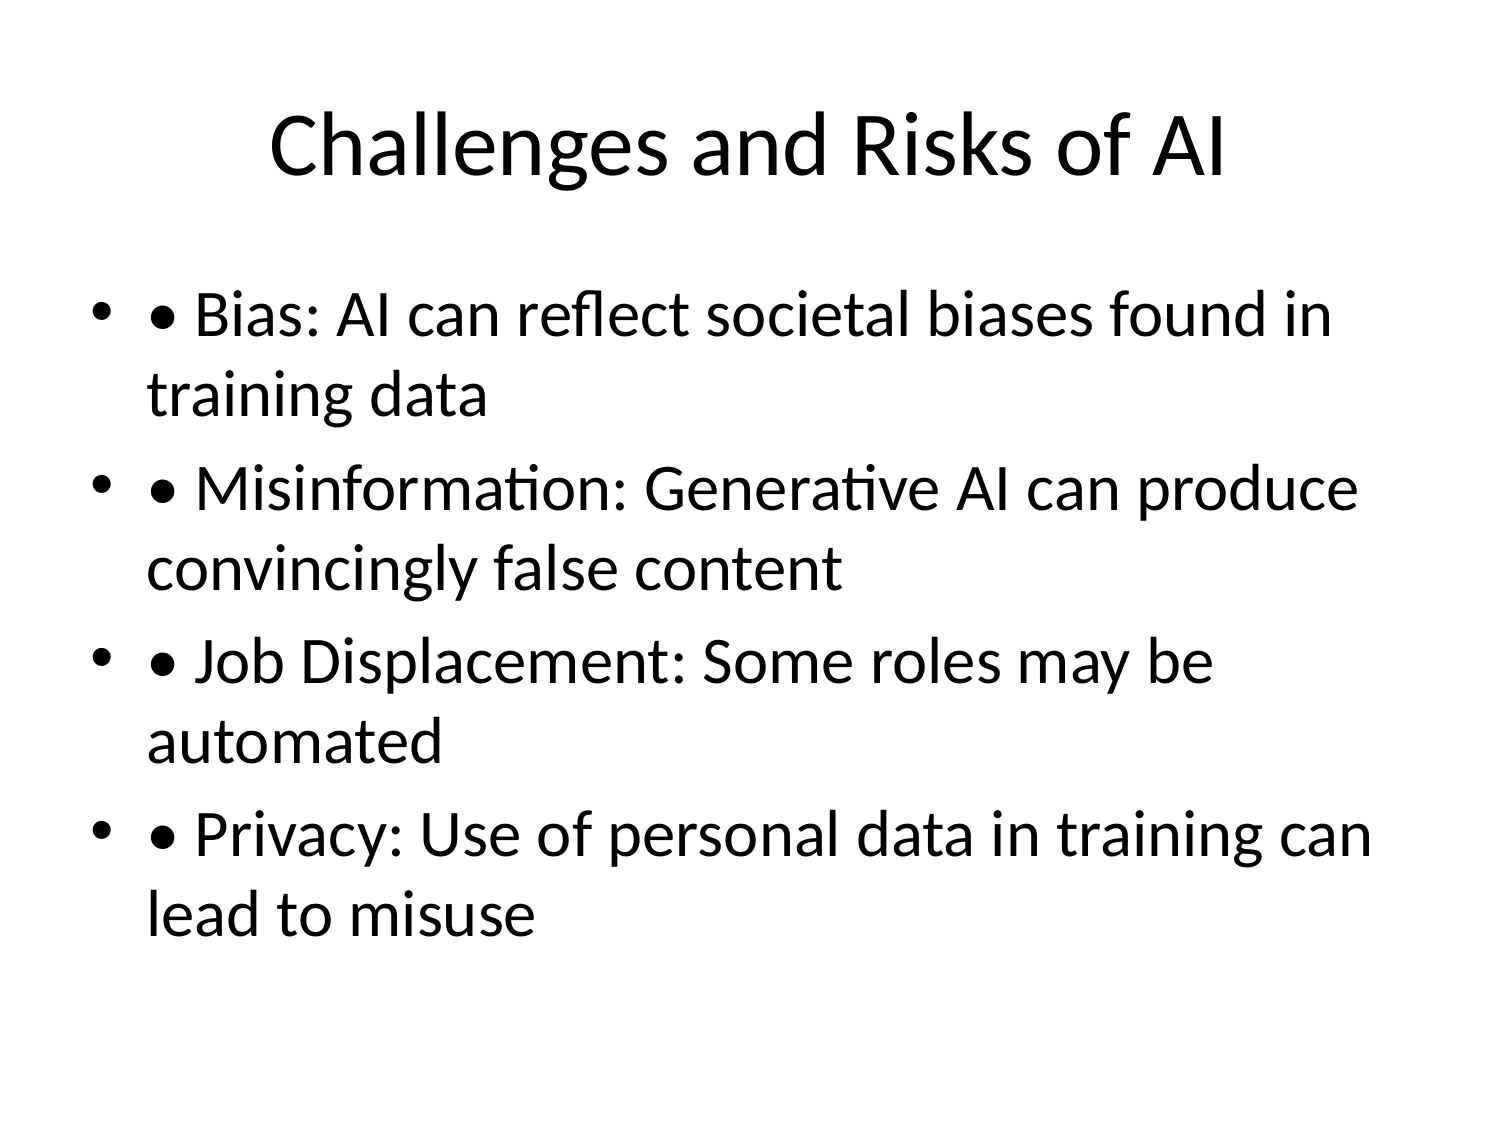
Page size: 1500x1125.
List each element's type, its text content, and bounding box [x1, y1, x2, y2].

title Challenges and Risks of AI [75, 45, 1425, 233]
list • Bias: AI can reflect societal biases found in training data • Misinformation: Generative AI can produce convincingly false content • Job Displacement: Some roles may be automated • Privacy: Use of personal data in training can lead to misuse [75, 262, 1425, 1005]
